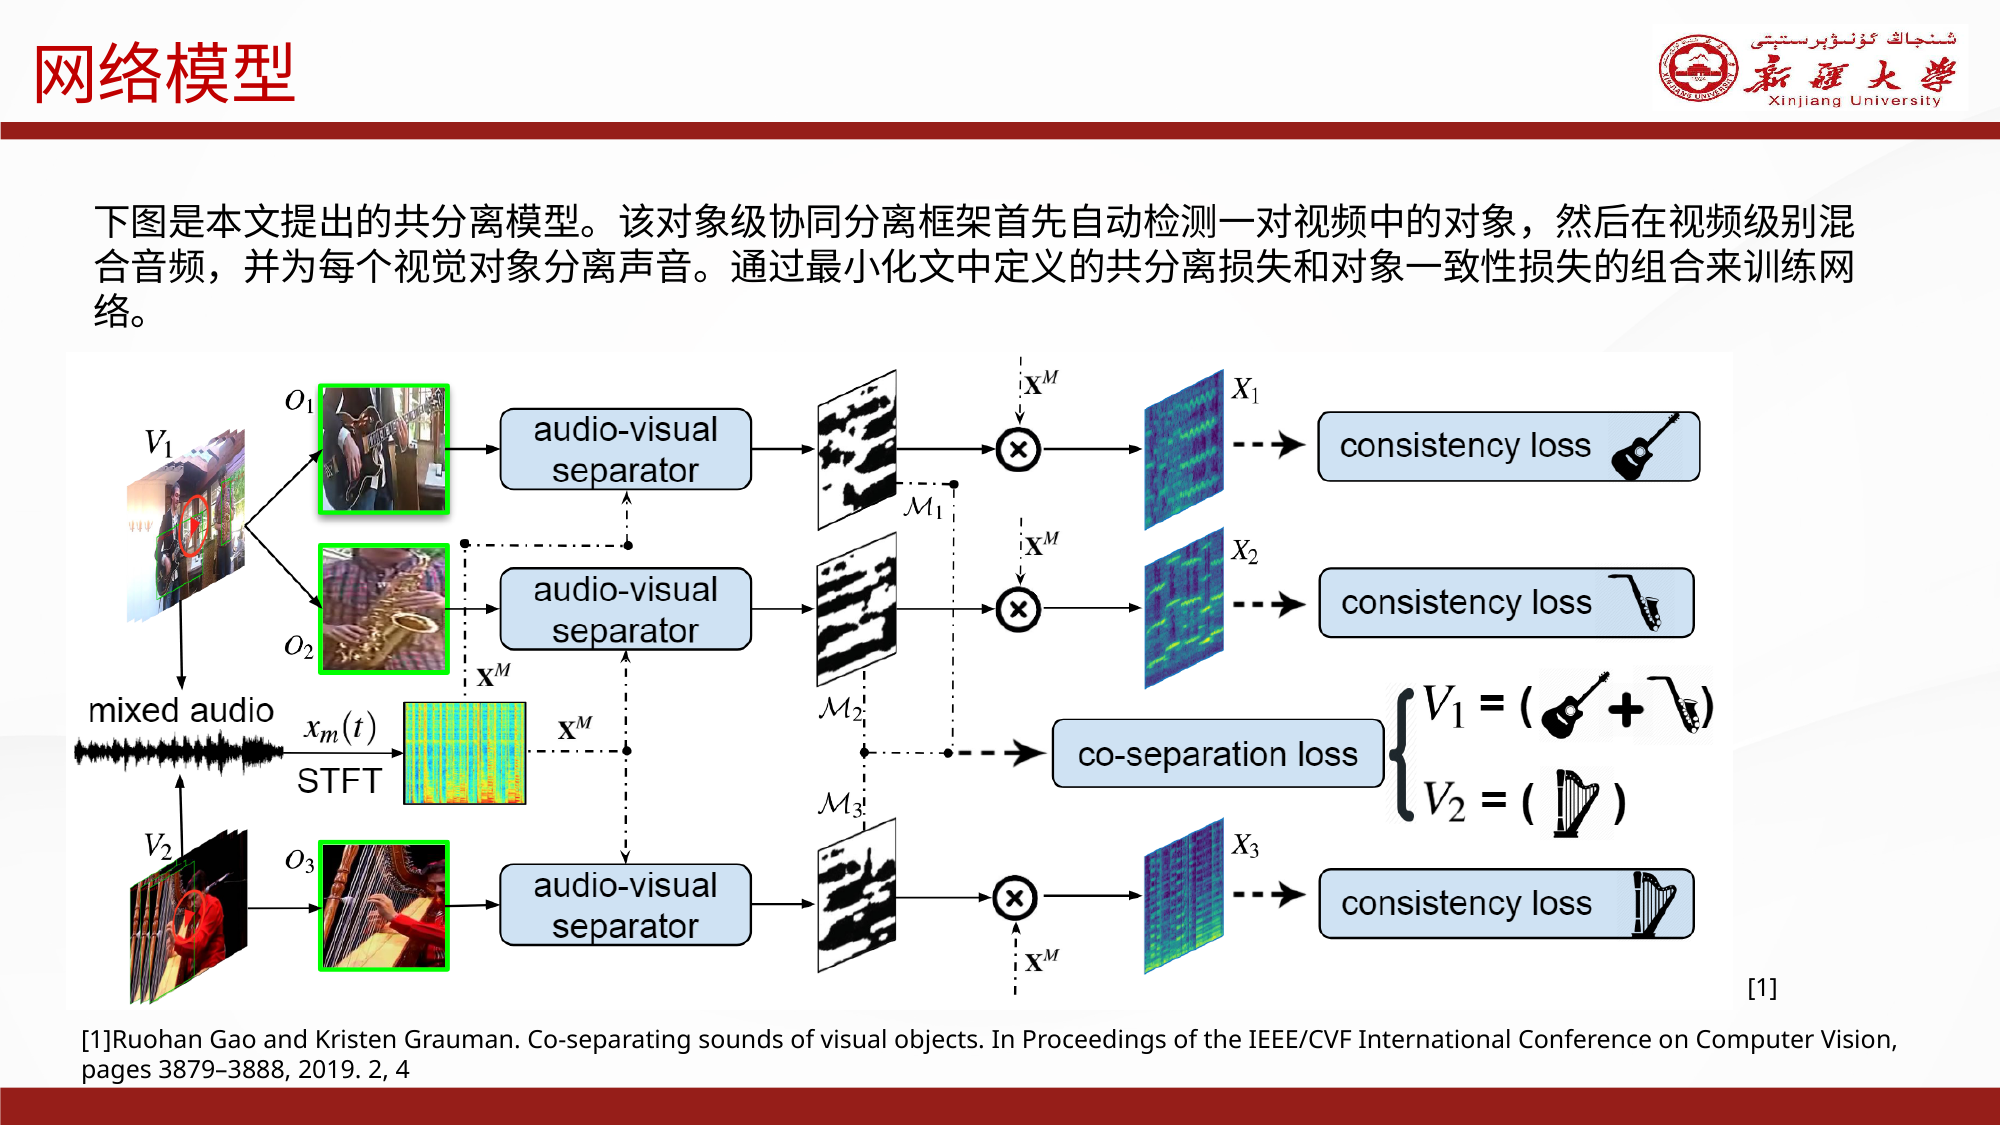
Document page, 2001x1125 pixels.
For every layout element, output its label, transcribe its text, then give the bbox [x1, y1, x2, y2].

text_box 网络模型 [31, 24, 1423, 113]
text_box [0, 121, 2000, 140]
picture [0, 0, 2000, 121]
text_box [0, 1086, 2000, 1125]
text_box [1]Ruohan Gao and Kristen Grauman. Co-separating sounds of visual objects. In Proceedings of the IEEE/CVF International Conference on Computer Vision, pages 3879–3888, 2019. 2, 4 [66, 1016, 1934, 1080]
picture [0, 140, 2000, 1086]
text_box 下图是本文提出的共分离模型。该对象级协同分离框架首先自动检测一对视频中的对象，然后在视频级别混合音频，并为每个视觉对象分离声音。通过最小化文中定义的共分离损失和对象一致性损失的组合来训练网络。 [78, 190, 1885, 341]
text_box [1] [1733, 963, 1803, 1009]
